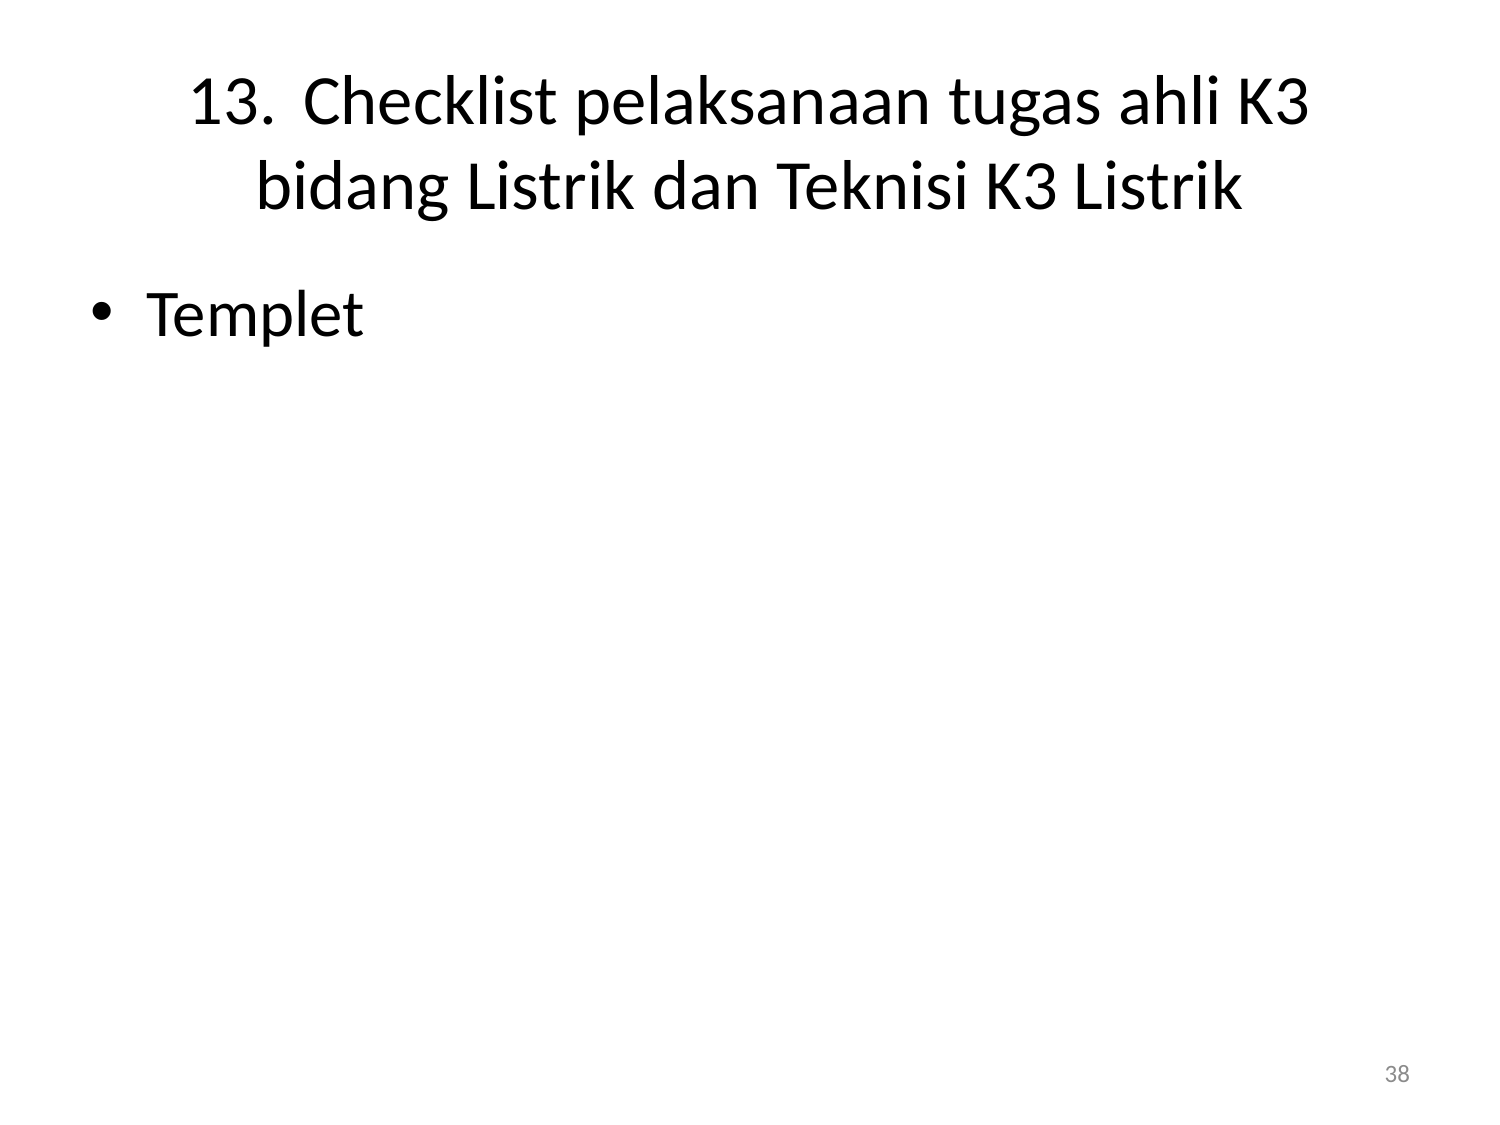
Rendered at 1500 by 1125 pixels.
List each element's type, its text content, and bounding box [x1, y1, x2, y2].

list Templet [75, 262, 1425, 1005]
slide_number 38 [1074, 1042, 1425, 1103]
title 13. Checklist pelaksanaan tugas ahli K3 bidang Listrik dan Teknisi K3 Listrik [75, 45, 1425, 233]
